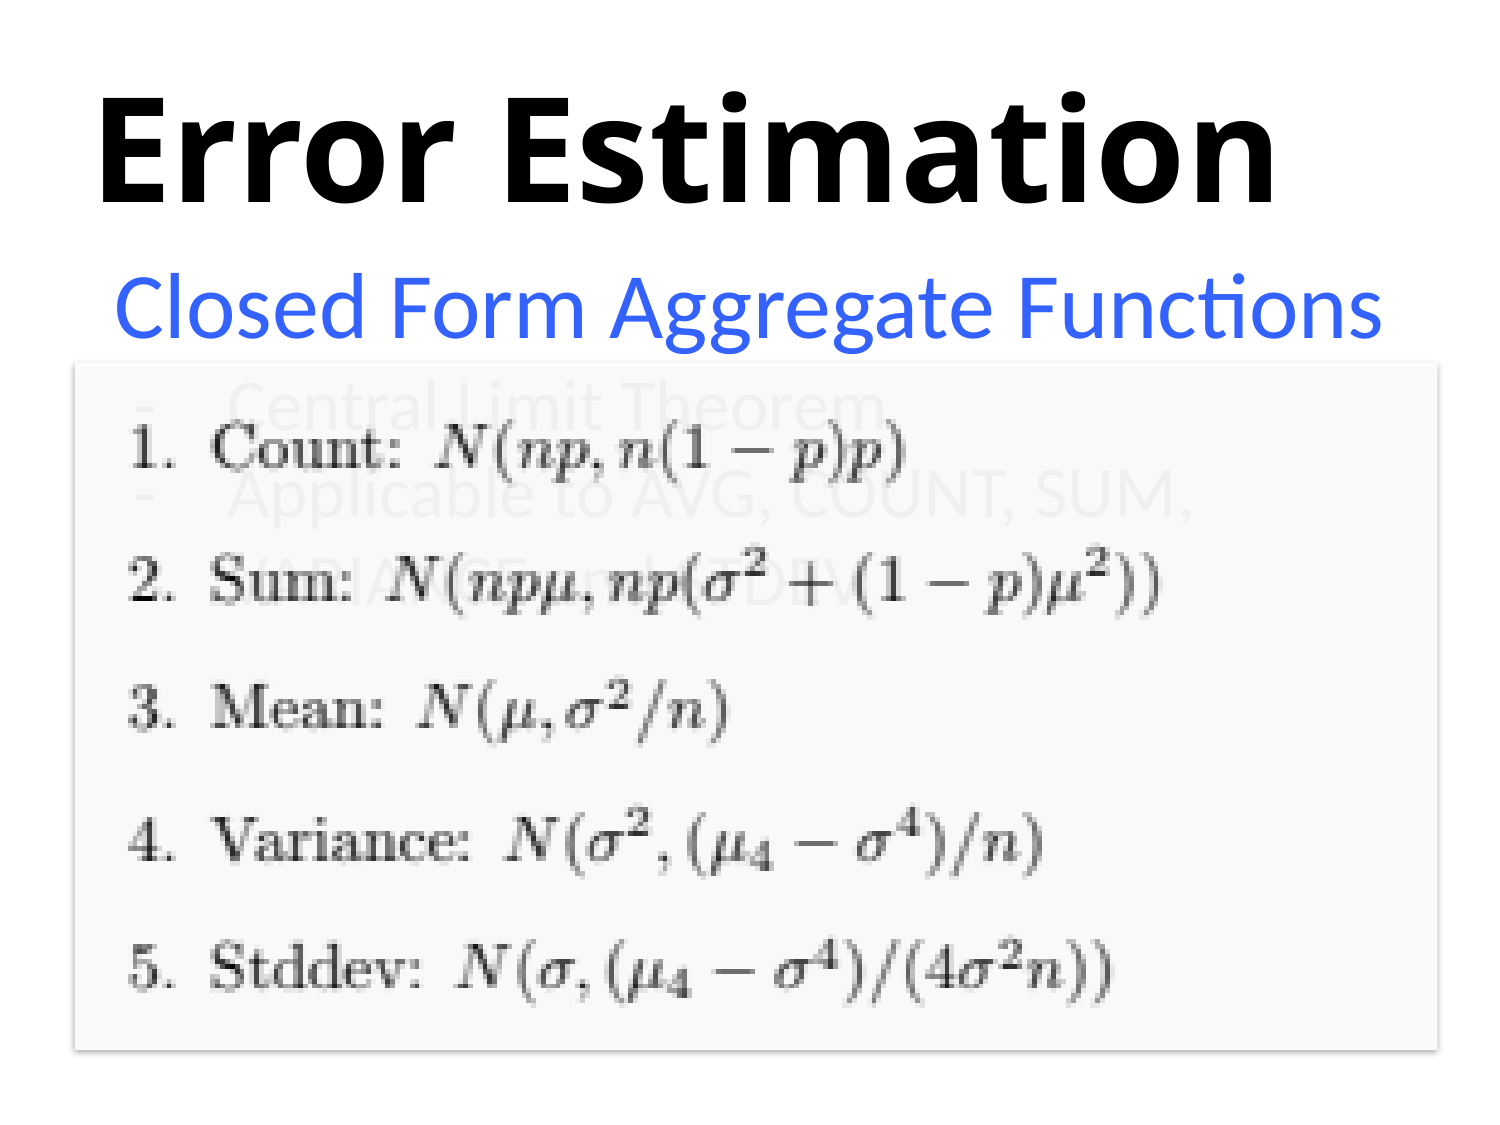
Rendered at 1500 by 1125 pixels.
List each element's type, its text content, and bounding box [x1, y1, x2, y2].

list Closed Form Aggregate Functions Central Limit Theorem Applicable to AVG, COUNT, SUM, VARIANCE and STDEV [99, 237, 1488, 1075]
text_box [73, 360, 1439, 1052]
picture [99, 389, 1188, 1038]
title Error Estimation [75, 50, 1463, 238]
